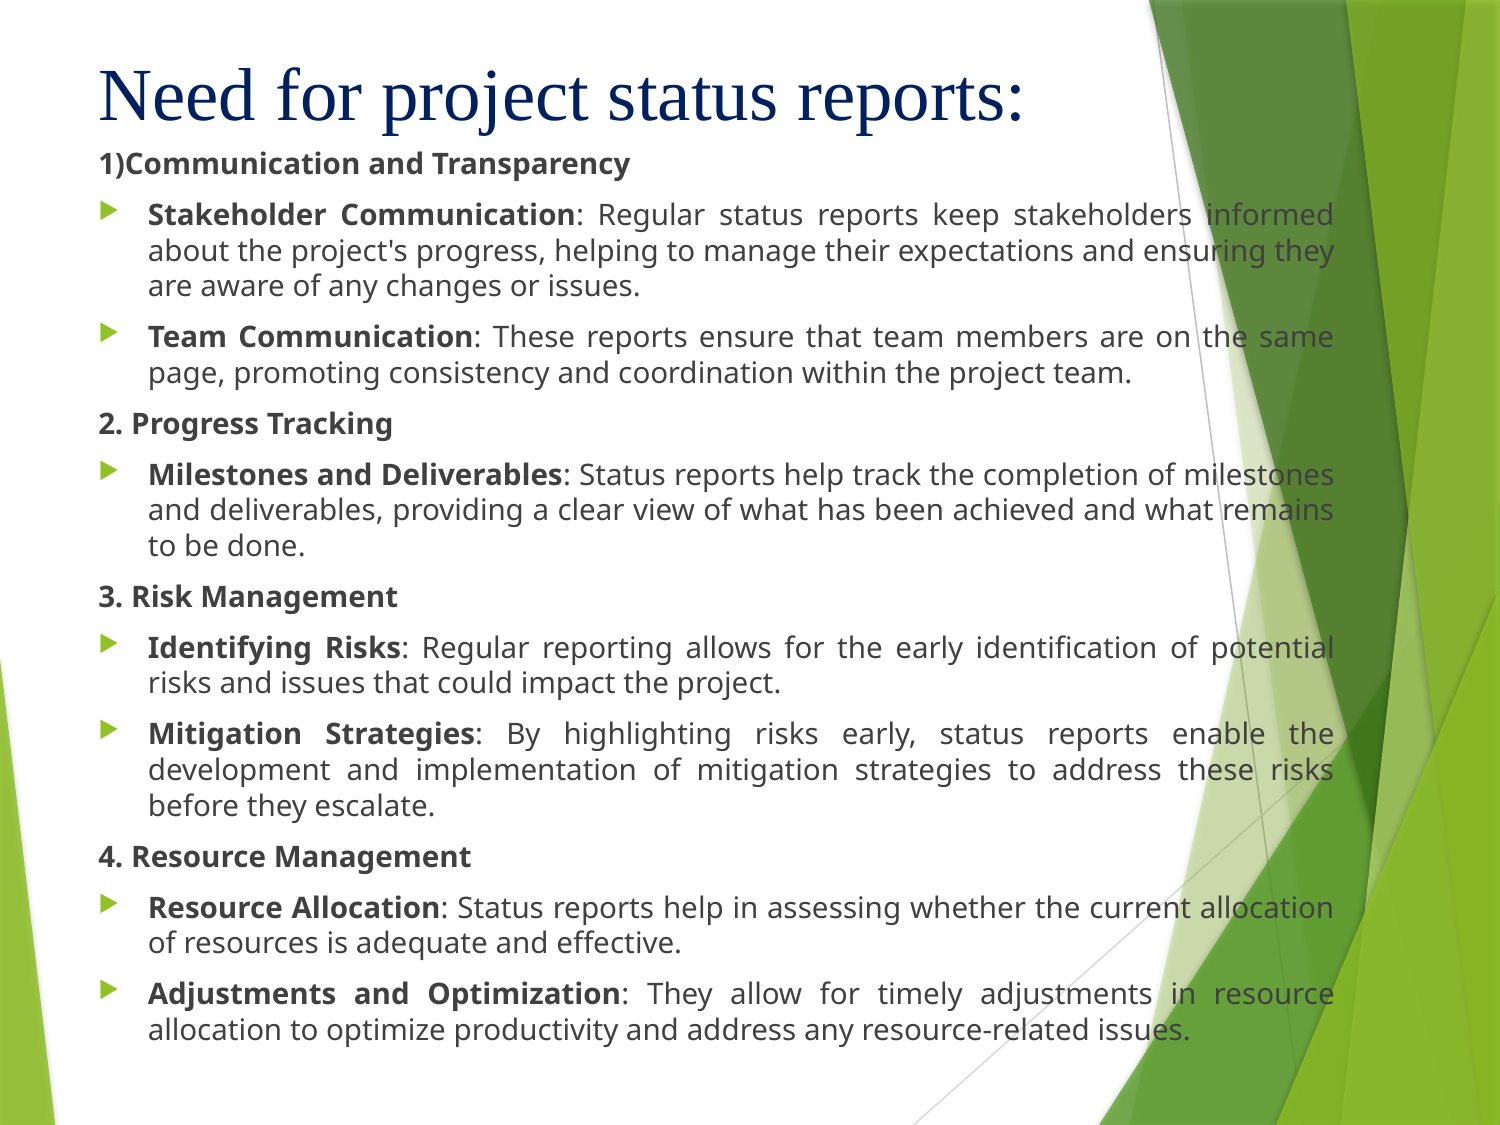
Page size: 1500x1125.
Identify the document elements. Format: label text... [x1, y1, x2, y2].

title Need for project status reports: [83, 37, 1388, 188]
list 1)Communication and Transparency Stakeholder Communication: Regular status reports keep stakeholders informed about the project's progress, helping to manage their expectations and ensuring they are aware of any changes or issues. Team Communication: These reports ensure that team members are on the same page, promoting consistency and coordination within the project team. 2. Progress Tracking Milestones and Deliverables: Status reports help track the completion of milestones and deliverables, providing a clear view of what has been achieved and what remains to be done. 3. Risk Management Identifying Risks: Regular reporting allows for the early identification of potential risks and issues that could impact the project. Mitigation Strategies: By highlighting risks early, status reports enable the development and implementation of mitigation strategies to address these risks before they escalate. 4. Resource Management Resource Allocation: Status reports help in assessing whether the current allocation of resources is adequate and effective. Adjustments and Optimization: They allow for timely adjustments in resource allocation to optimize productivity and address any resource-related issues. [83, 137, 1350, 1063]
